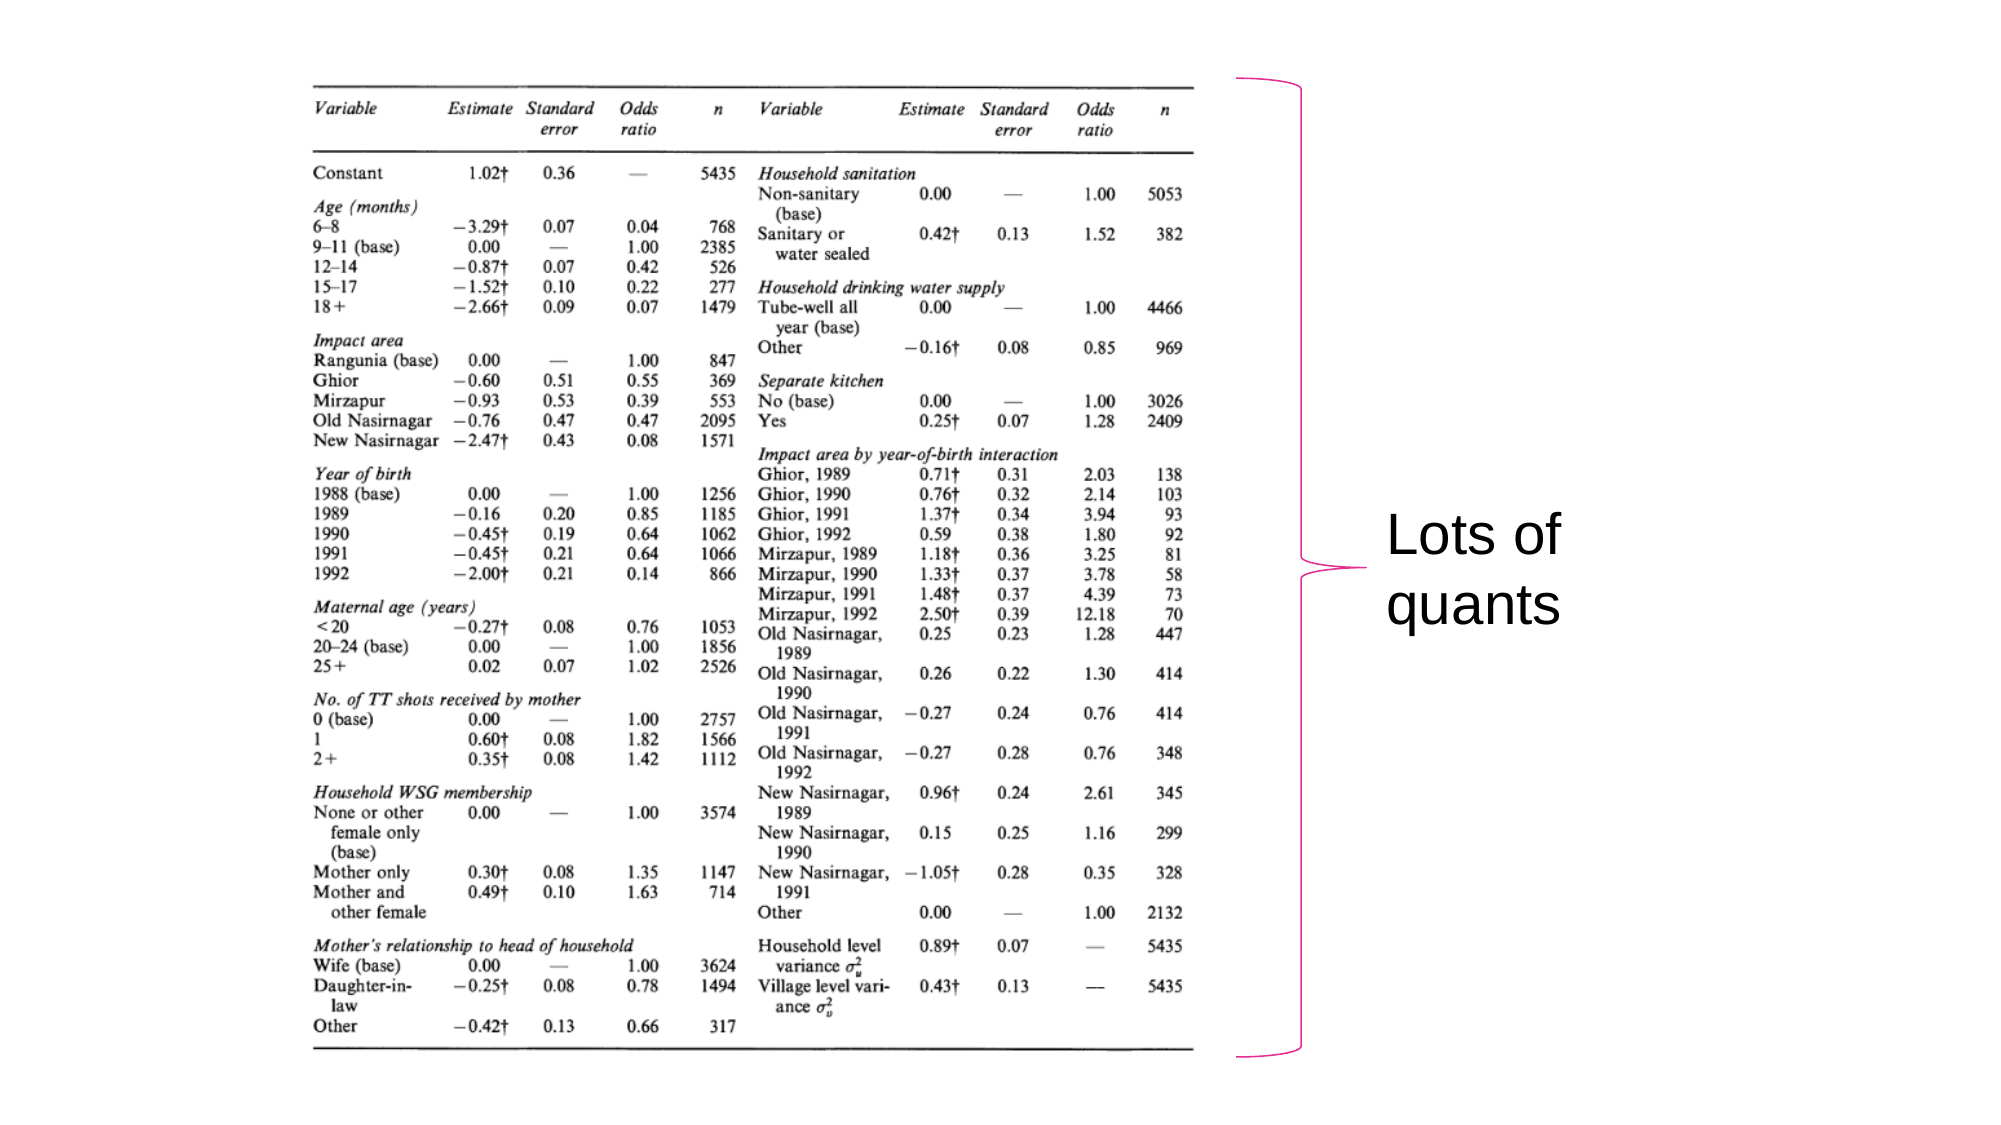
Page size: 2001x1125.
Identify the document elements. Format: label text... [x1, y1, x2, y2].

picture [302, 77, 1200, 1058]
text_box Lots of quants [1371, 489, 1627, 644]
text_box [1236, 77, 1367, 1058]
